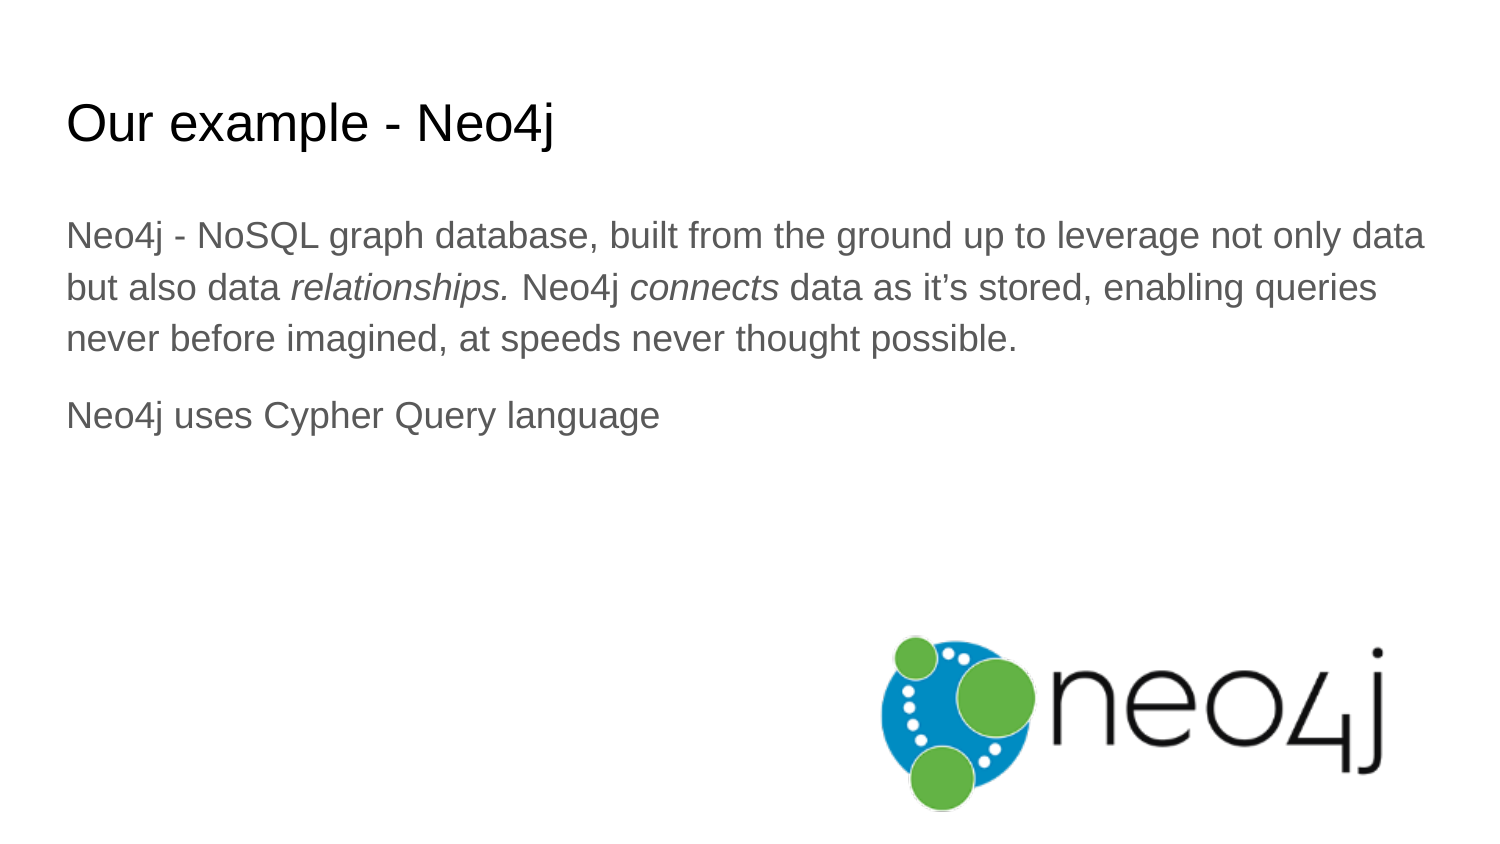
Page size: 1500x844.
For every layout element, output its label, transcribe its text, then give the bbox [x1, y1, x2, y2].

list Neo4j - NoSQL graph database, built from the ground up to leverage not only data but also data relationships. Neo4j connects data as it’s stored, enabling queries never before imagined, at speeds never thought possible. Neo4j uses Cypher Query language [51, 189, 1449, 750]
title Our example - Neo4j [51, 72, 1449, 167]
picture [765, 489, 1500, 844]
